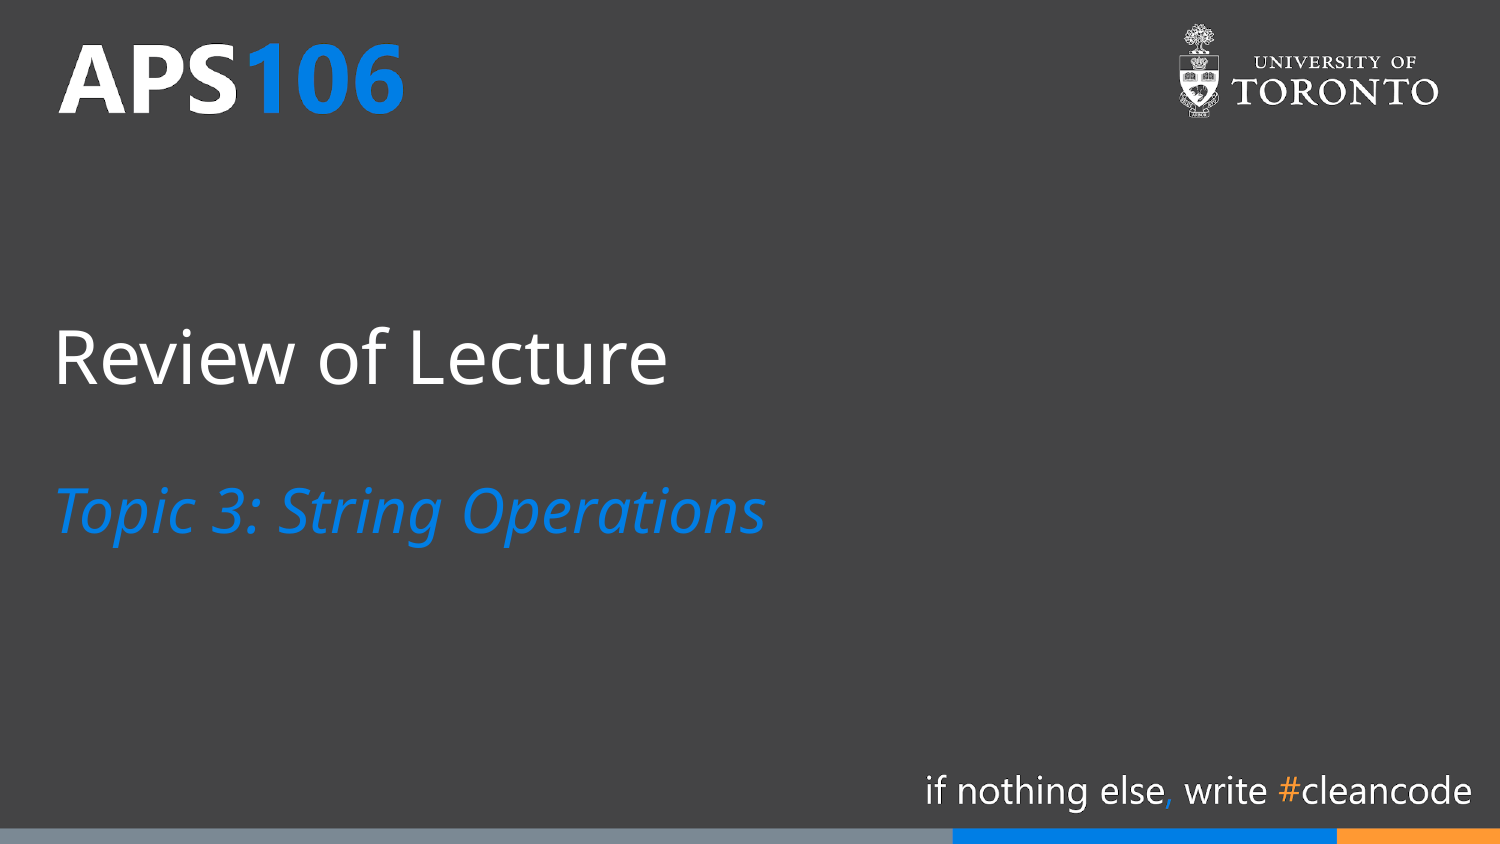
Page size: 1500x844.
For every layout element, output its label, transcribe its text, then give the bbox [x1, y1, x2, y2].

subtitle Topic 3: String Operations [41, 473, 1443, 678]
title Review of Lecture [41, 296, 1443, 407]
picture [0, 0, 1500, 844]
